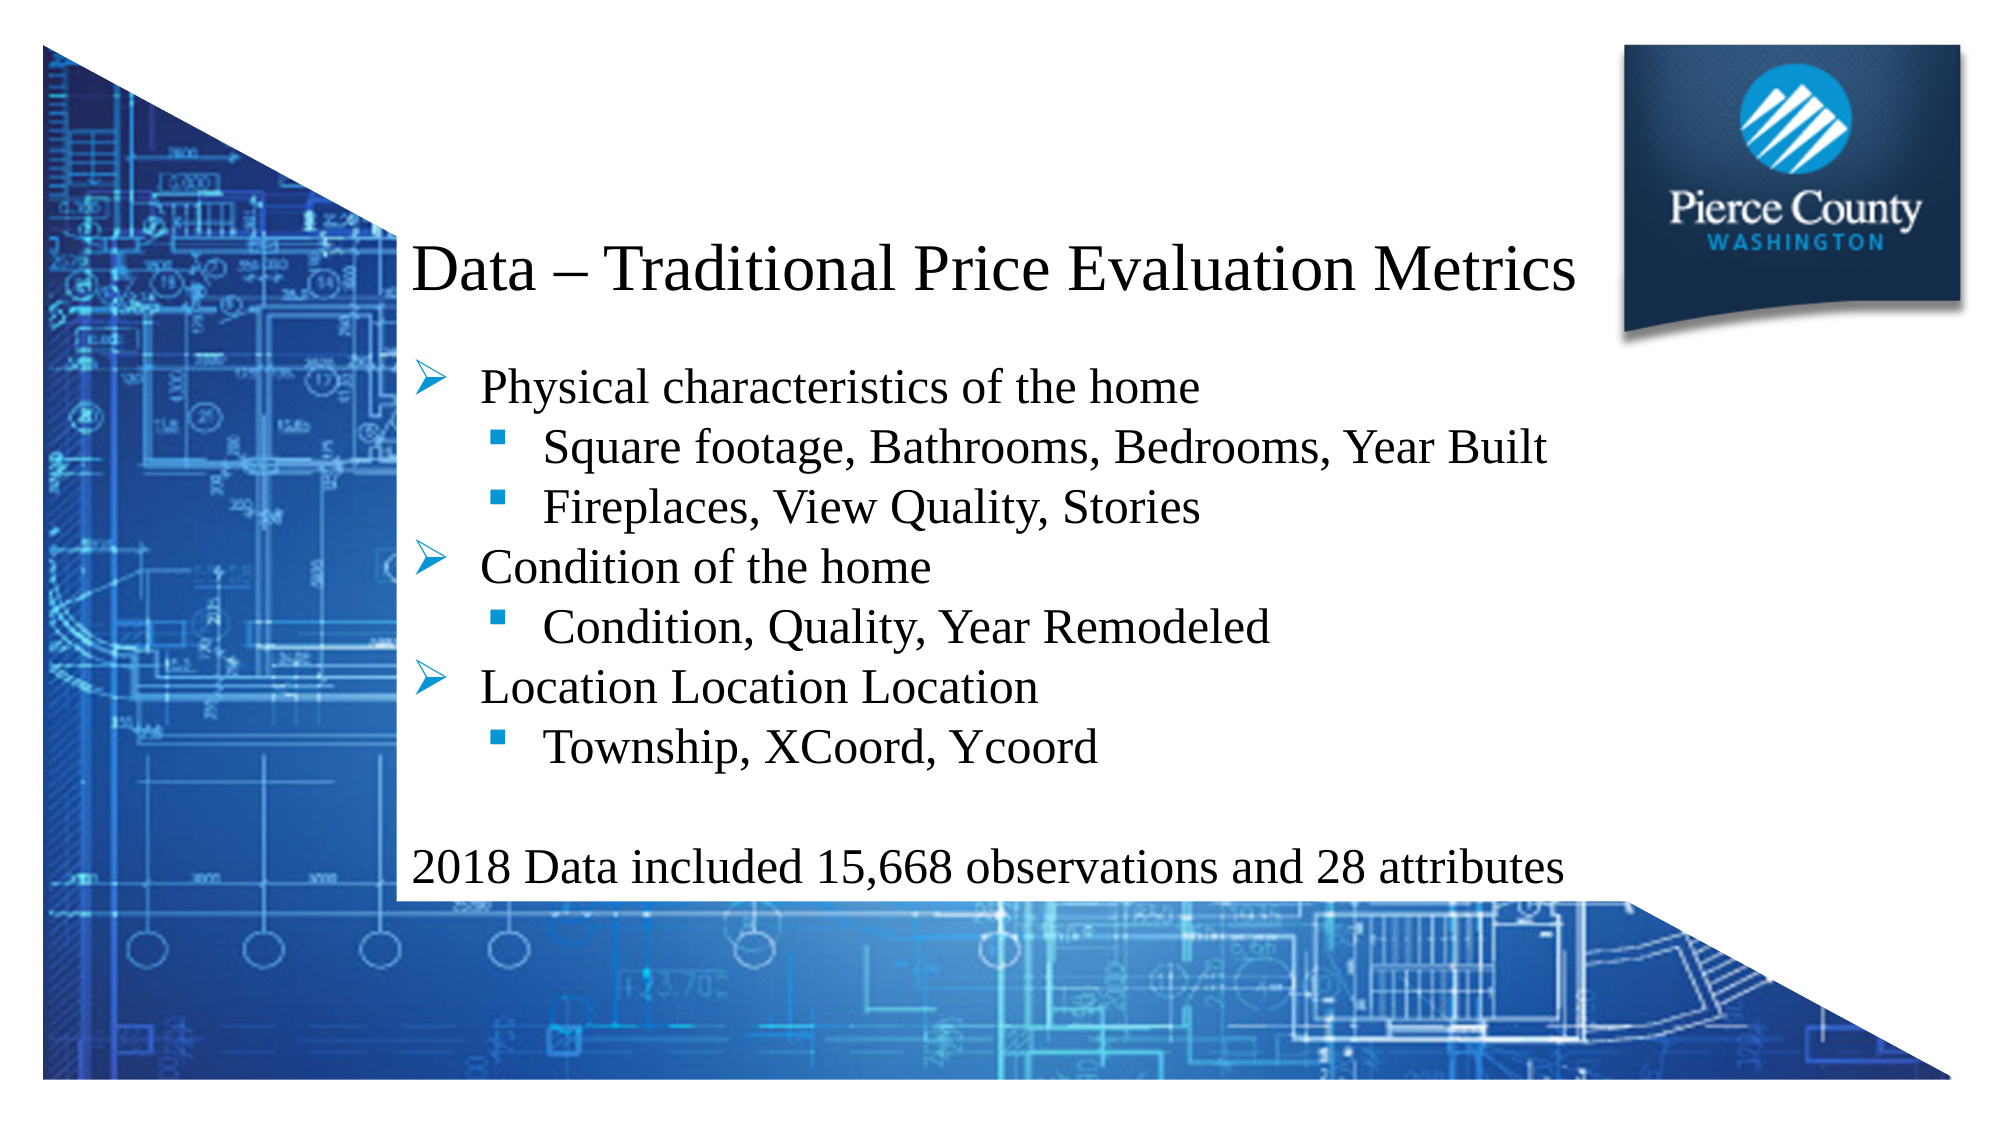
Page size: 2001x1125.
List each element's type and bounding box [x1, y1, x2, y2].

picture [43, 41, 1974, 1080]
